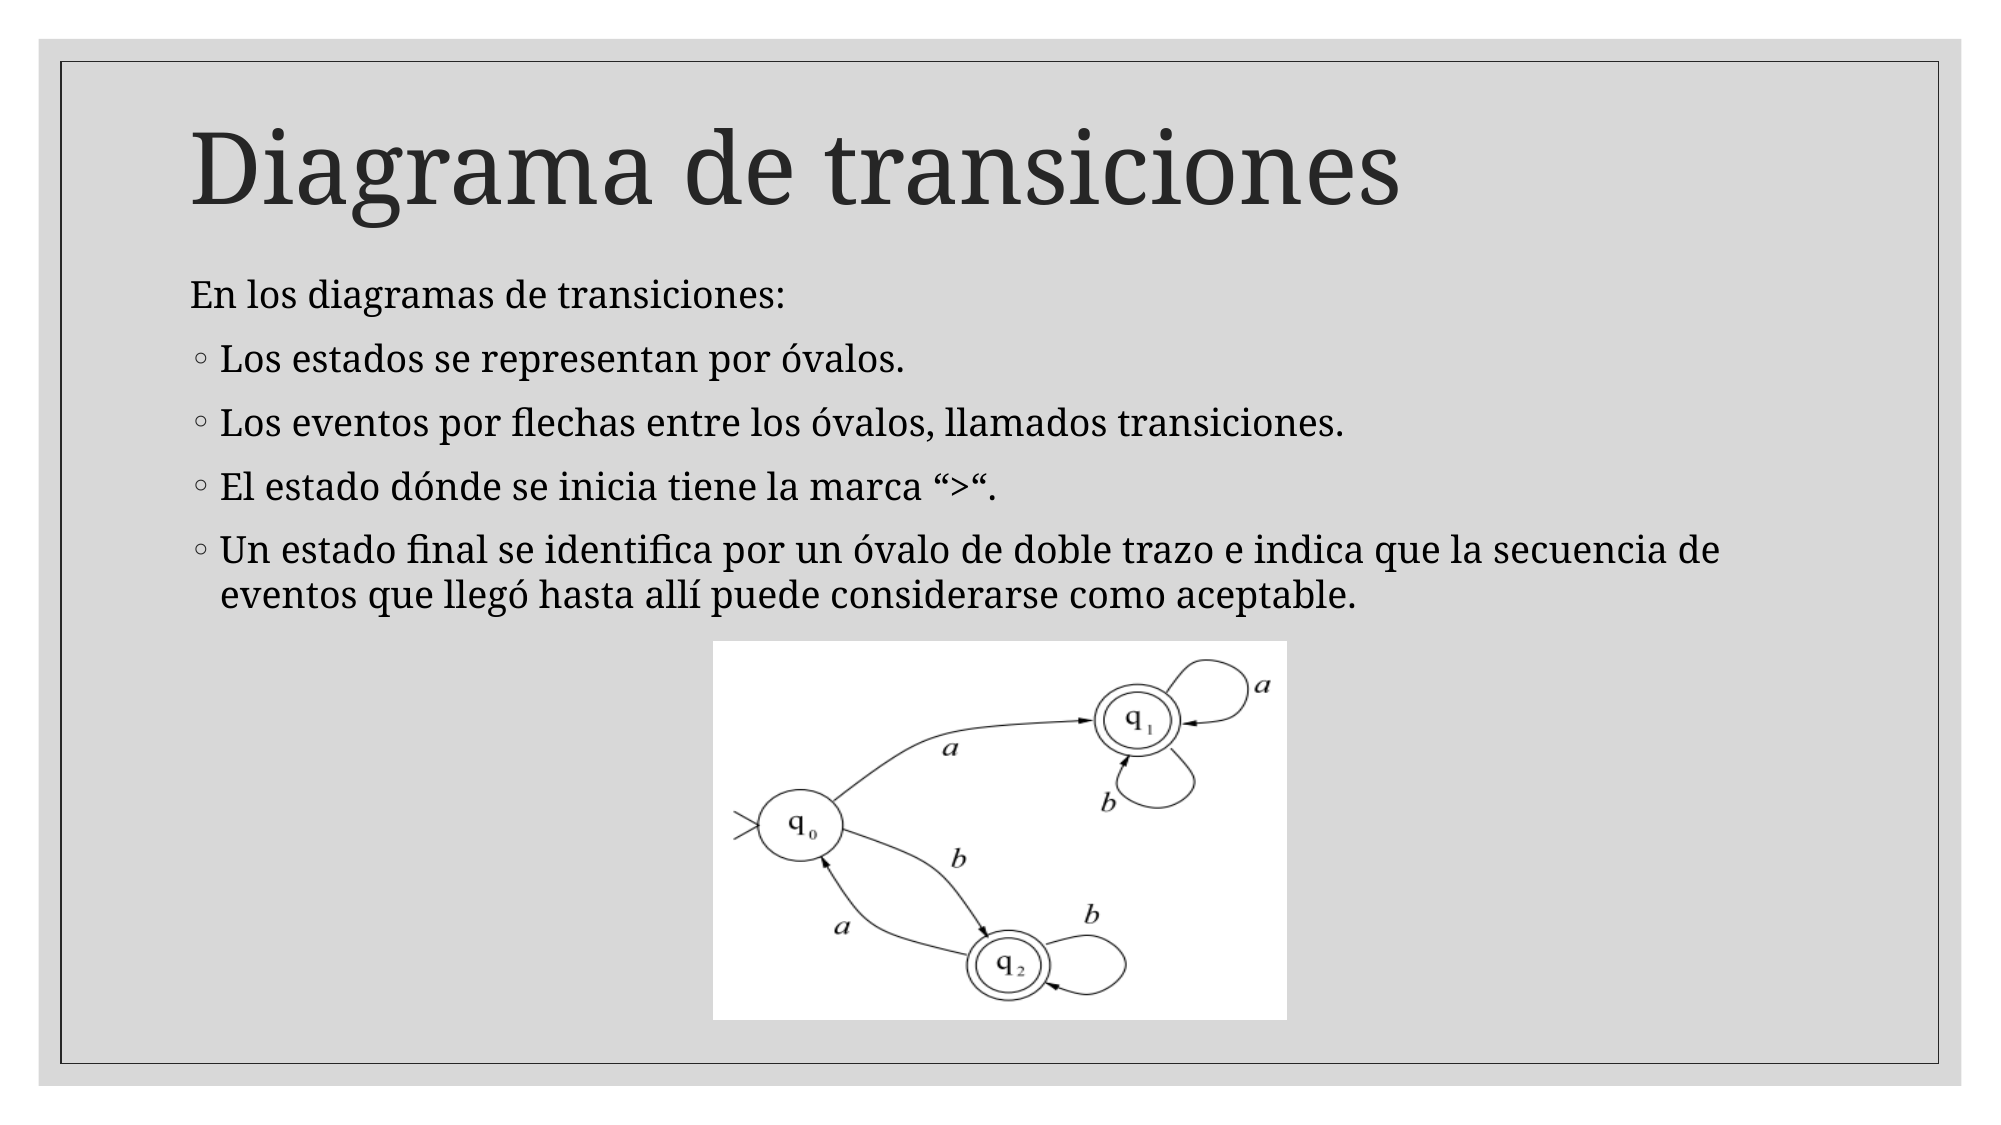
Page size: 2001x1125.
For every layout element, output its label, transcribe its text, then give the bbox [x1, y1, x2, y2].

list En los diagramas de transiciones: Los estados se representan por óvalos. Los eventos por flechas entre los óvalos, llamados transiciones. El estado dónde se inicia tiene la marca “>“. Un estado final se identifica por un óvalo de doble trazo e indica que la secuencia de eventos que llegó hasta allí puede considerarse como aceptable. [174, 263, 1825, 1020]
picture [713, 641, 1287, 1020]
title Diagrama de transiciones [174, 105, 1825, 239]
